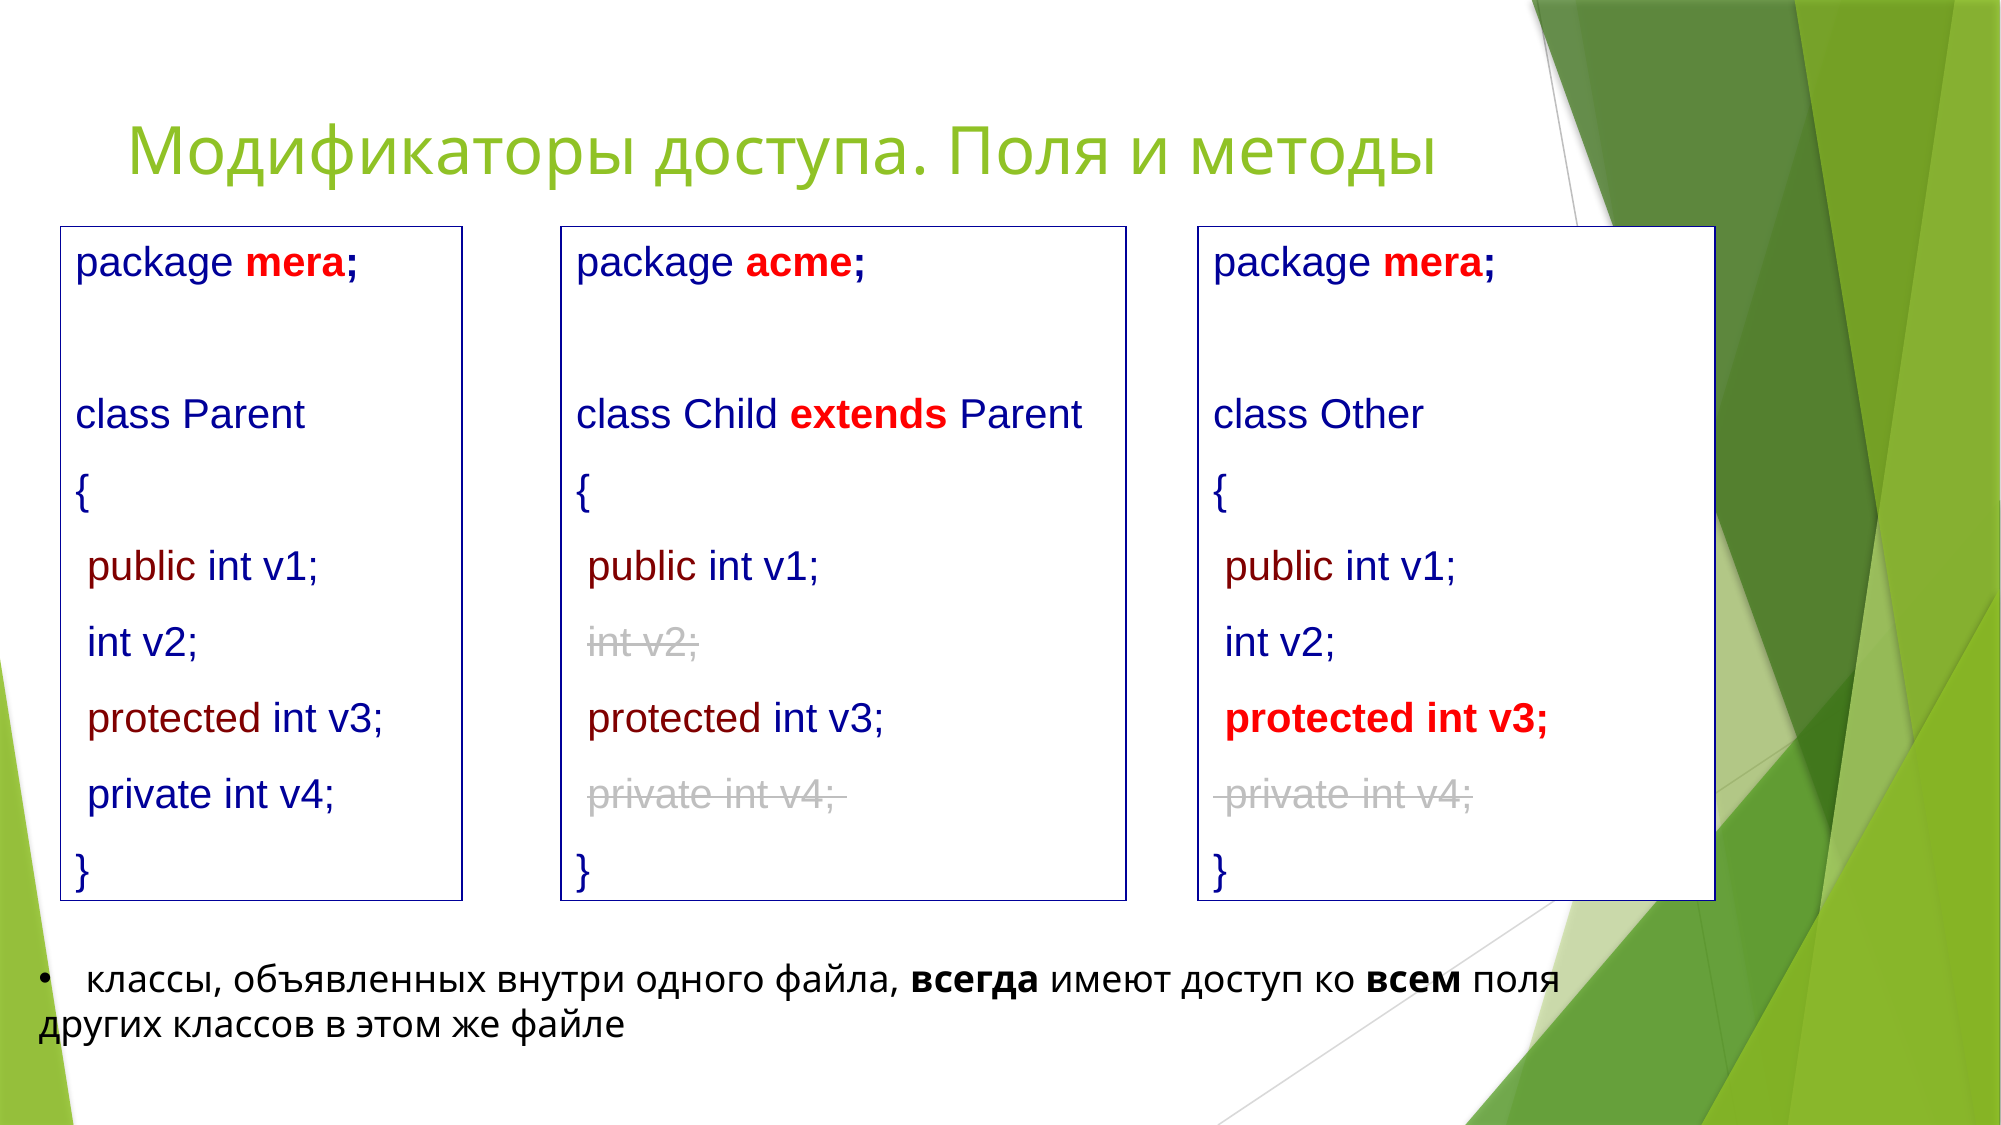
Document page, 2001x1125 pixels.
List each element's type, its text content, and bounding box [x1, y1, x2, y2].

text_box package mera; class Parent { public int v1; int v2; protected int v3; private int v4; } [60, 226, 463, 901]
text_box package mera; class Other { public int v1; int v2; protected int v3; private int v4; } [1198, 226, 1716, 901]
text_box классы, объявленных внутри одного файла, всегда имеют доступ ко всем поля других классов в этом же файле [24, 947, 1586, 1053]
text_box package acme; class Child extends Parent { public int v1; int v2; protected int v3; private int v4; } [561, 226, 1126, 901]
title Модификаторы доступа. Поля и методы [111, 99, 1522, 317]
